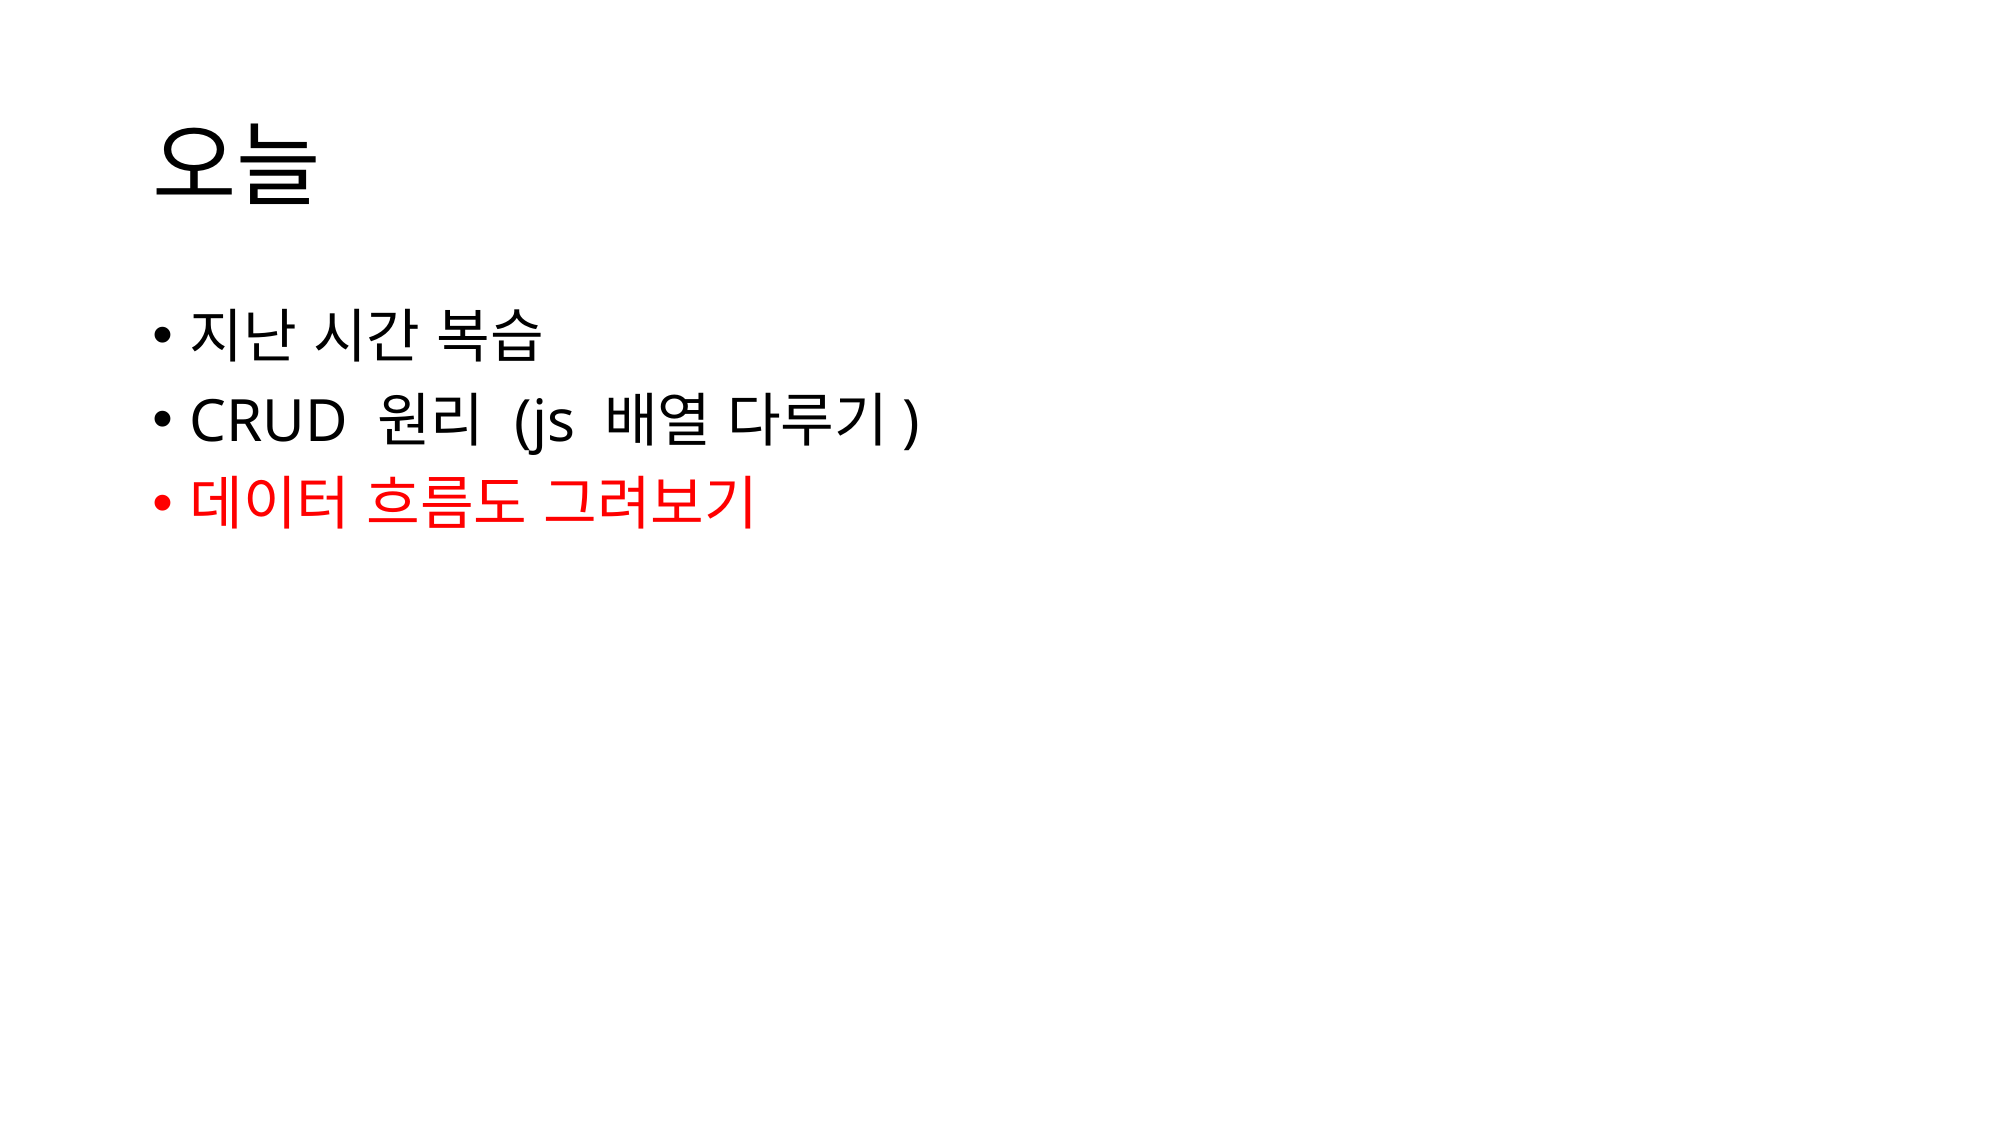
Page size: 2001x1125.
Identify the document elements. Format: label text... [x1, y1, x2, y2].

list 지난 시간 복습 CRUD 원리 (js 배열 다루기) 데이터 흐름도 그려보기 [137, 299, 1863, 1014]
title 오늘 [137, 59, 1863, 278]
